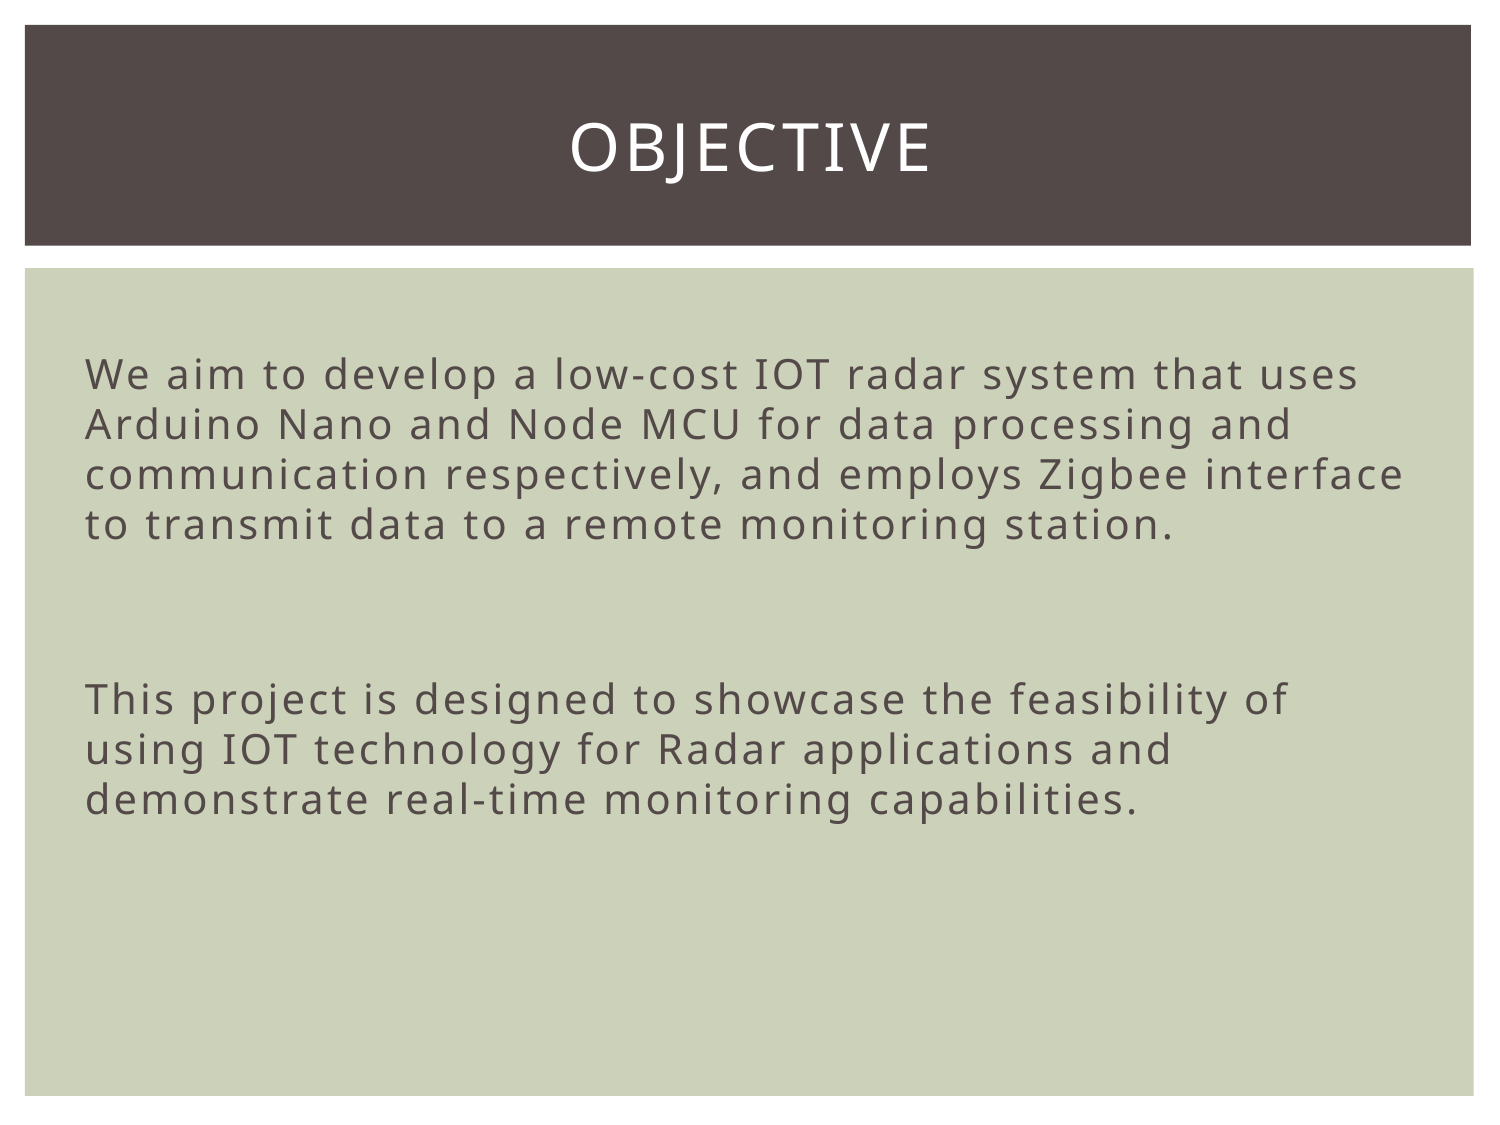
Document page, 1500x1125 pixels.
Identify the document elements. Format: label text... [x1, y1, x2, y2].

title objective [62, 58, 1438, 232]
list We aim to develop a low-cost IOT radar system that uses Arduino Nano and Node MCU for data processing and communication respectively, and employs Zigbee interface to transmit data to a remote monitoring station. This project is designed to showcase the feasibility of using IOT technology for Radar applications and demonstrate real-time monitoring capabilities. [62, 281, 1442, 1005]
